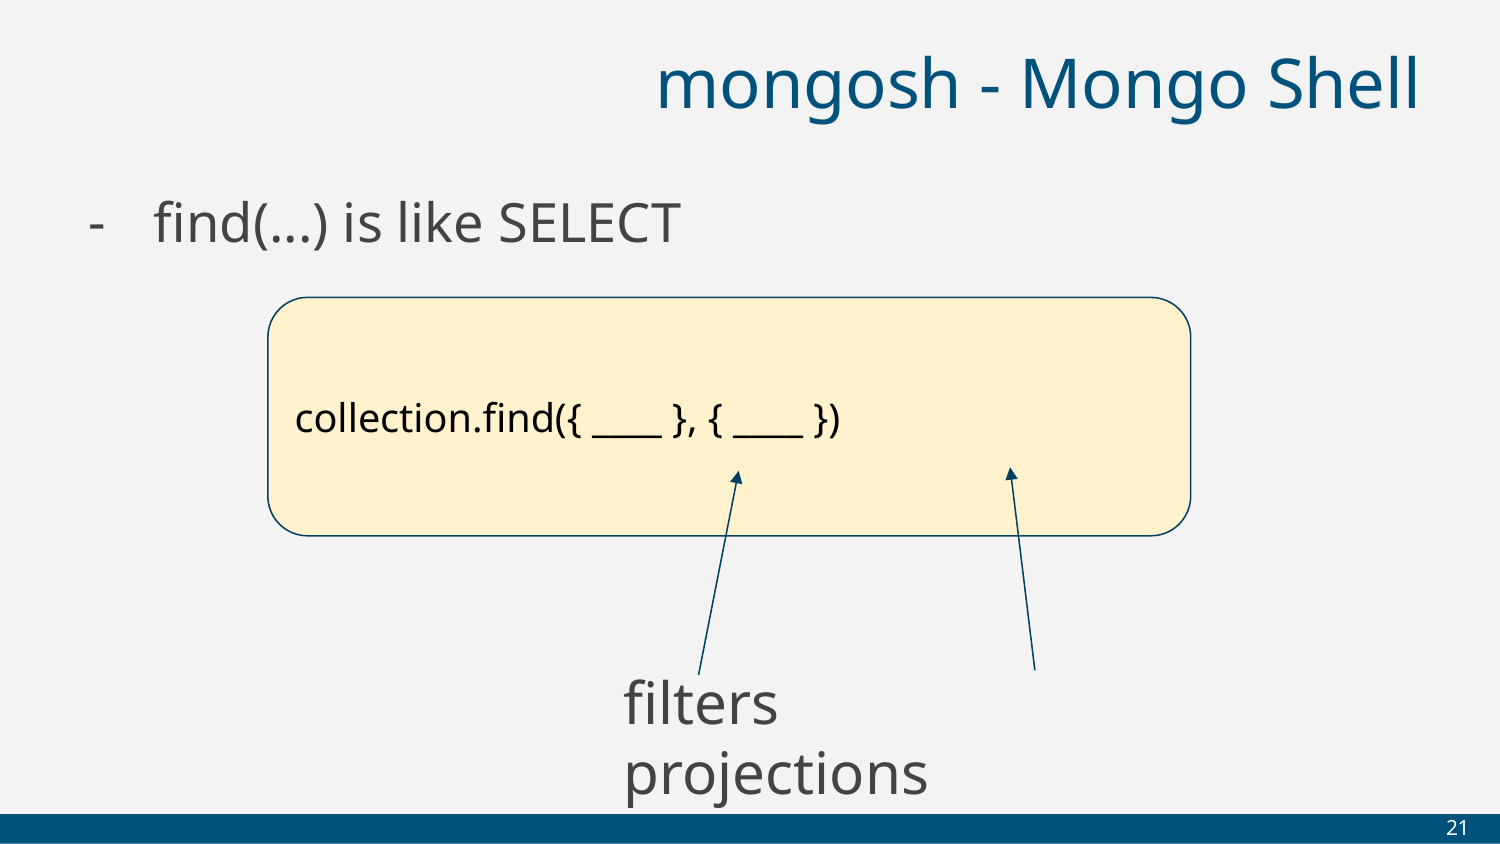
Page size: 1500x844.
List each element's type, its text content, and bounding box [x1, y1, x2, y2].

slide_number ‹#› [1296, 810, 1485, 844]
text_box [698, 470, 739, 676]
list find(...) is like SELECT [63, 163, 1437, 298]
text_box collection.find({ ____ }, { ____ }) [267, 297, 1191, 536]
title mongosh - Mongo Shell [63, 24, 1437, 138]
text_box filters projections [608, 651, 1289, 822]
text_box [1009, 467, 1036, 671]
